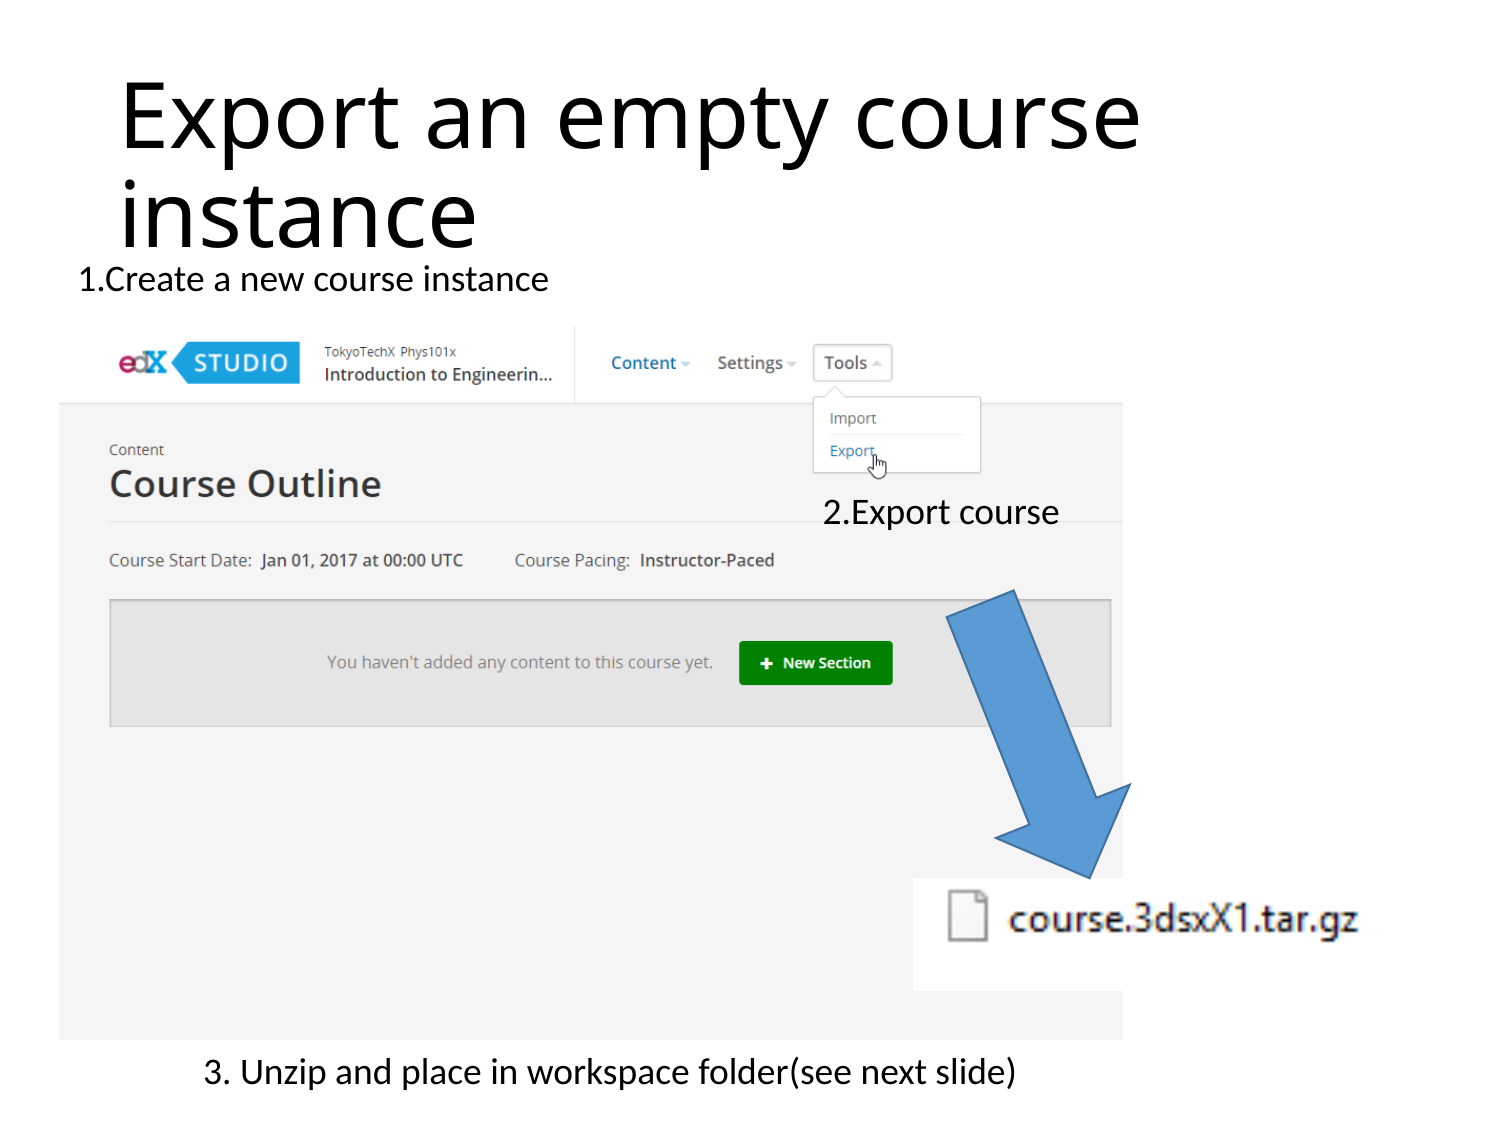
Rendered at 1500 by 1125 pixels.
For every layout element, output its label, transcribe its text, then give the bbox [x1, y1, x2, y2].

text_box 3. Unzip and place in workspace folder(see next slide) [188, 1040, 1033, 1100]
text_box [1123, 782, 1132, 804]
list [59, 326, 1123, 1040]
title Export an empty course instance [103, 59, 1397, 278]
text_box 1.Create a new course instance [62, 246, 565, 307]
picture [913, 878, 1428, 991]
